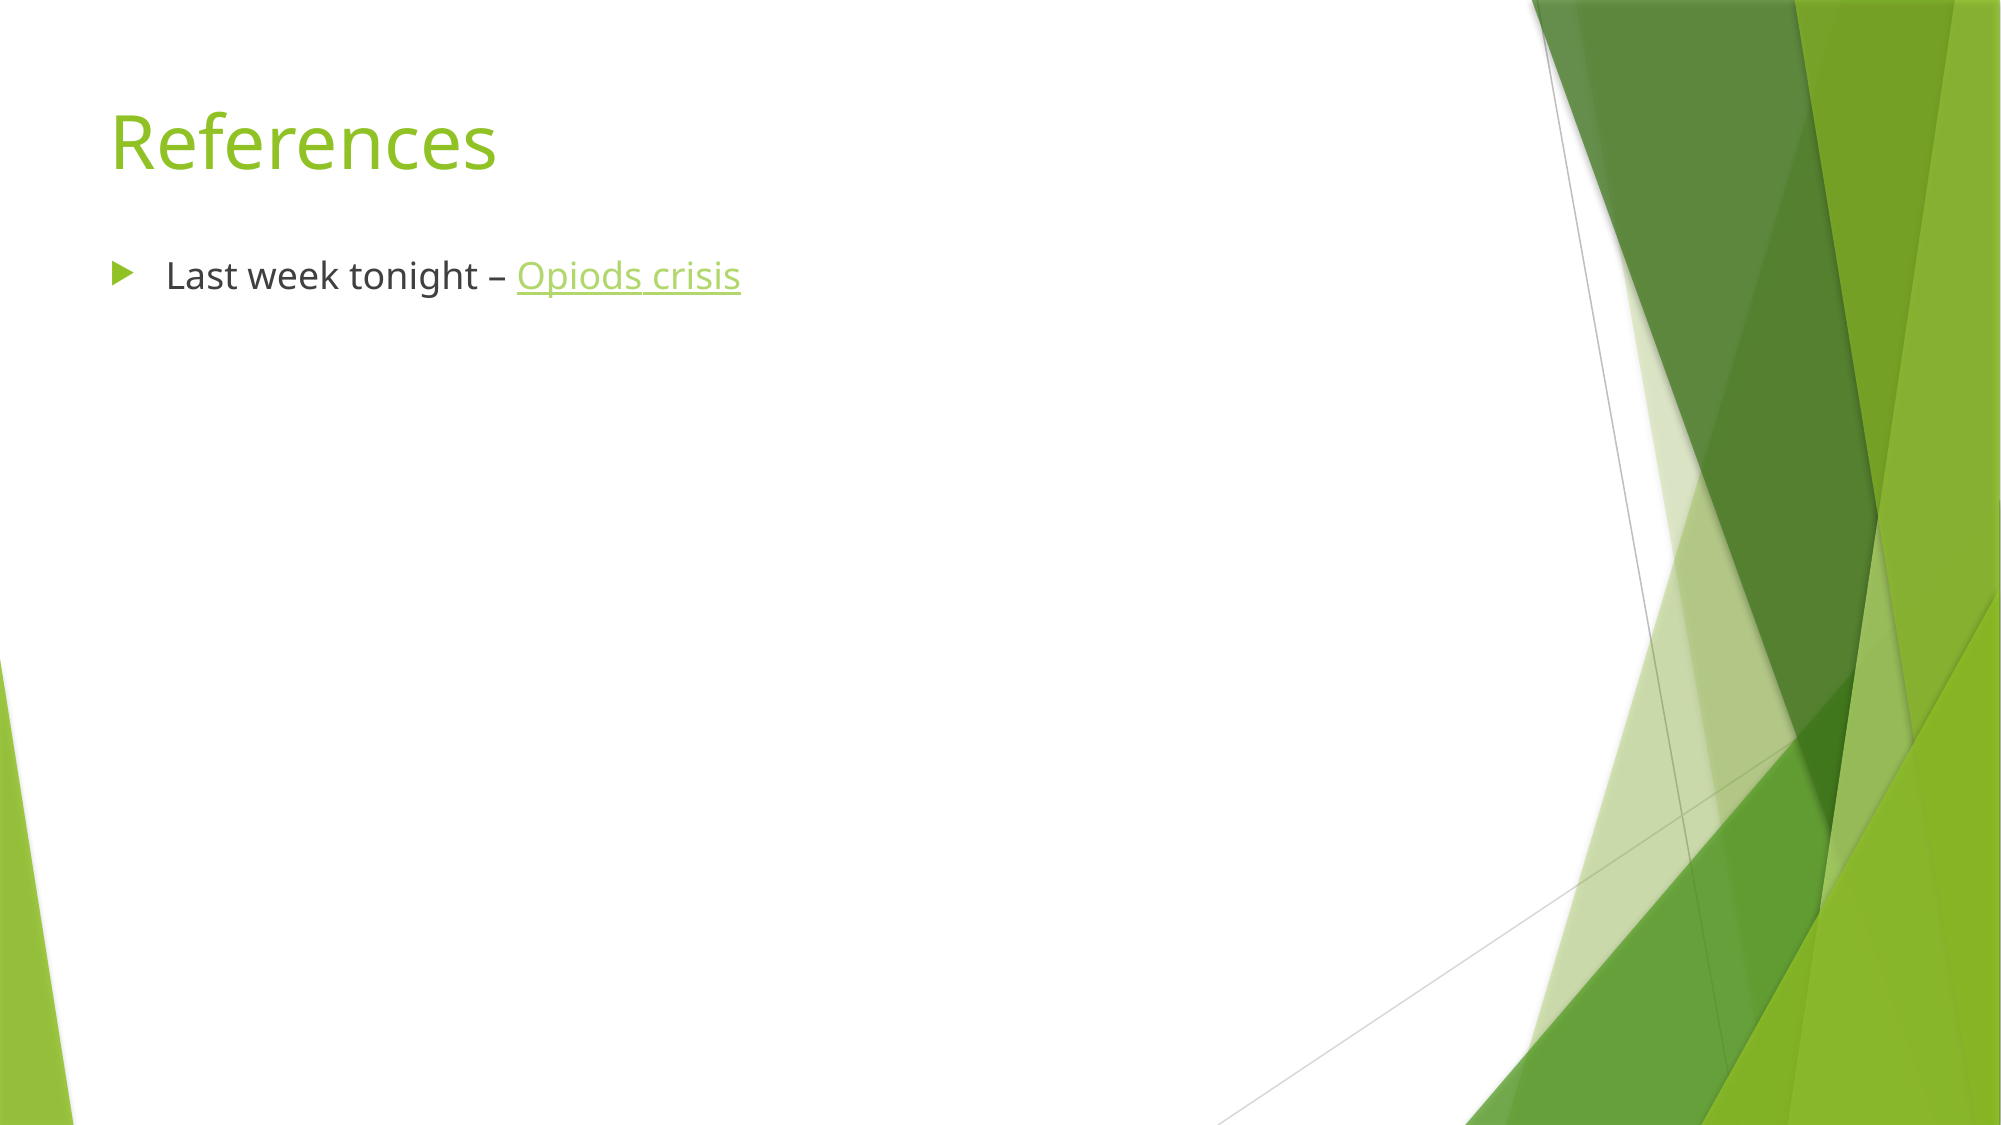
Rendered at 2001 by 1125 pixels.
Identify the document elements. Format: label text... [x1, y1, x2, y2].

title References [94, 87, 1505, 197]
list Last week tonight – Opiods crisis [94, 244, 1505, 881]
